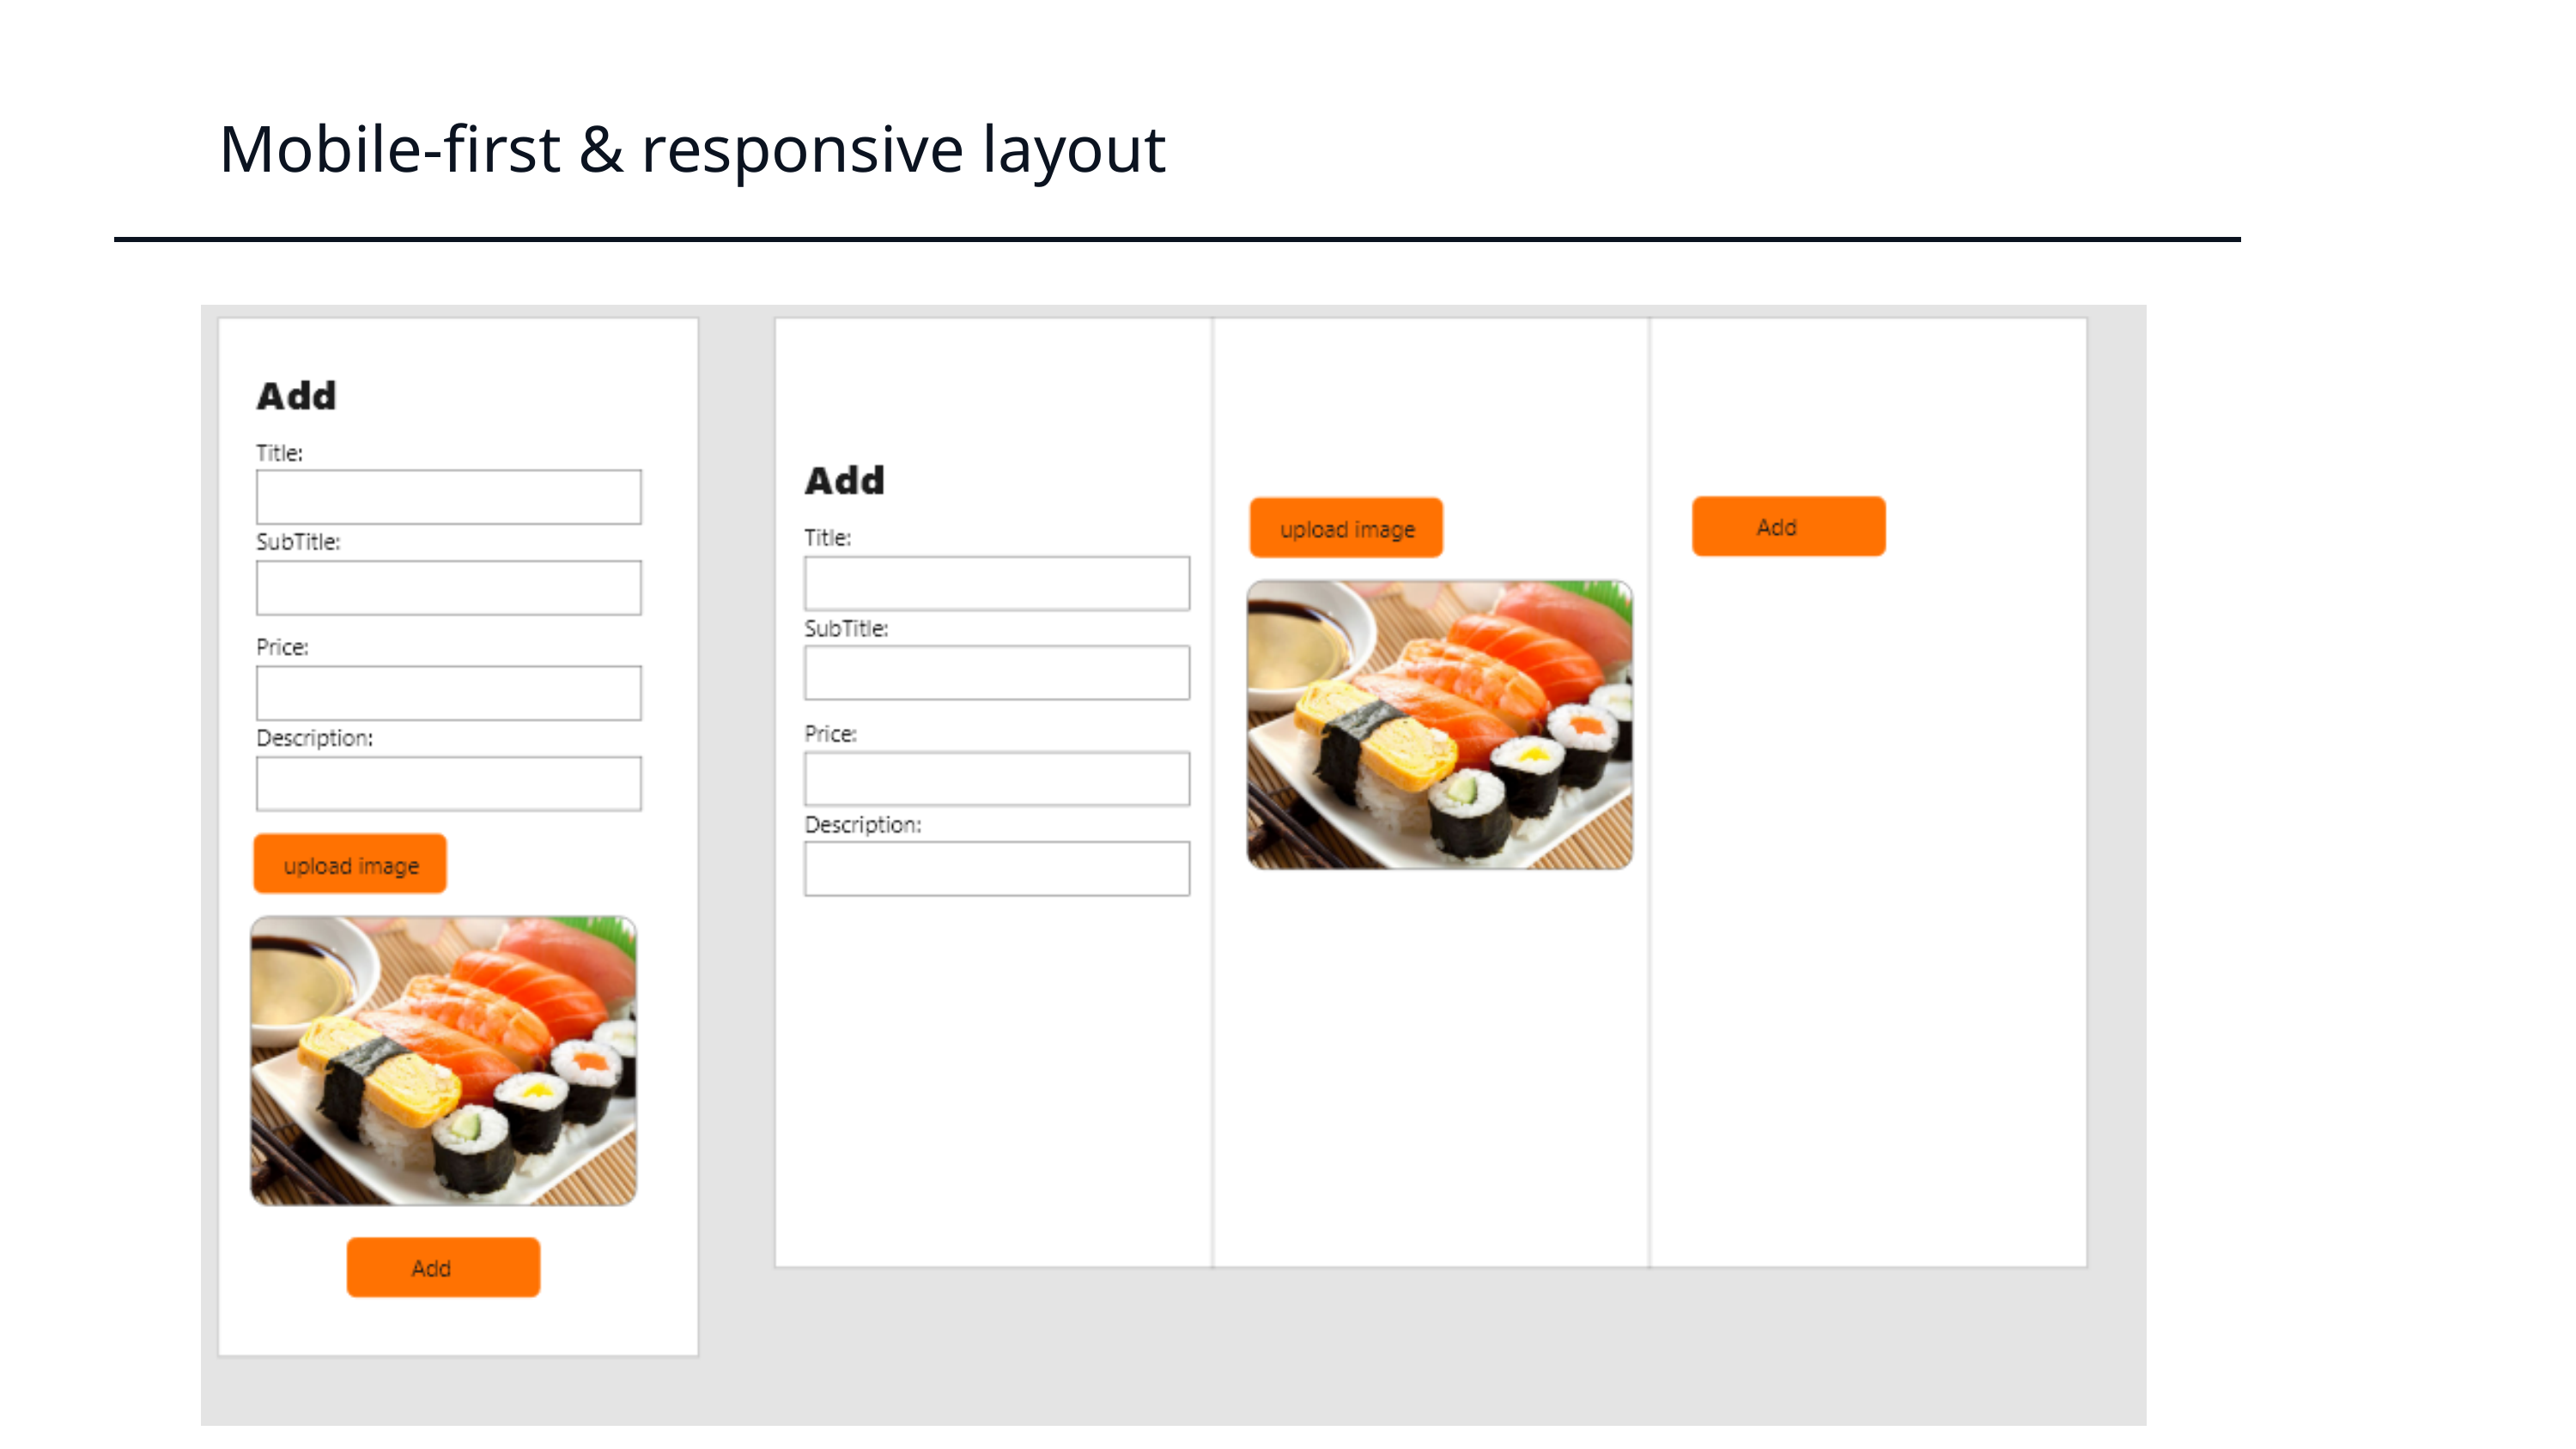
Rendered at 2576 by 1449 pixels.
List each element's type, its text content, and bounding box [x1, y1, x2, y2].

title Mobile-first & responsive layout [113, 58, 1273, 220]
picture [201, 305, 2148, 1426]
